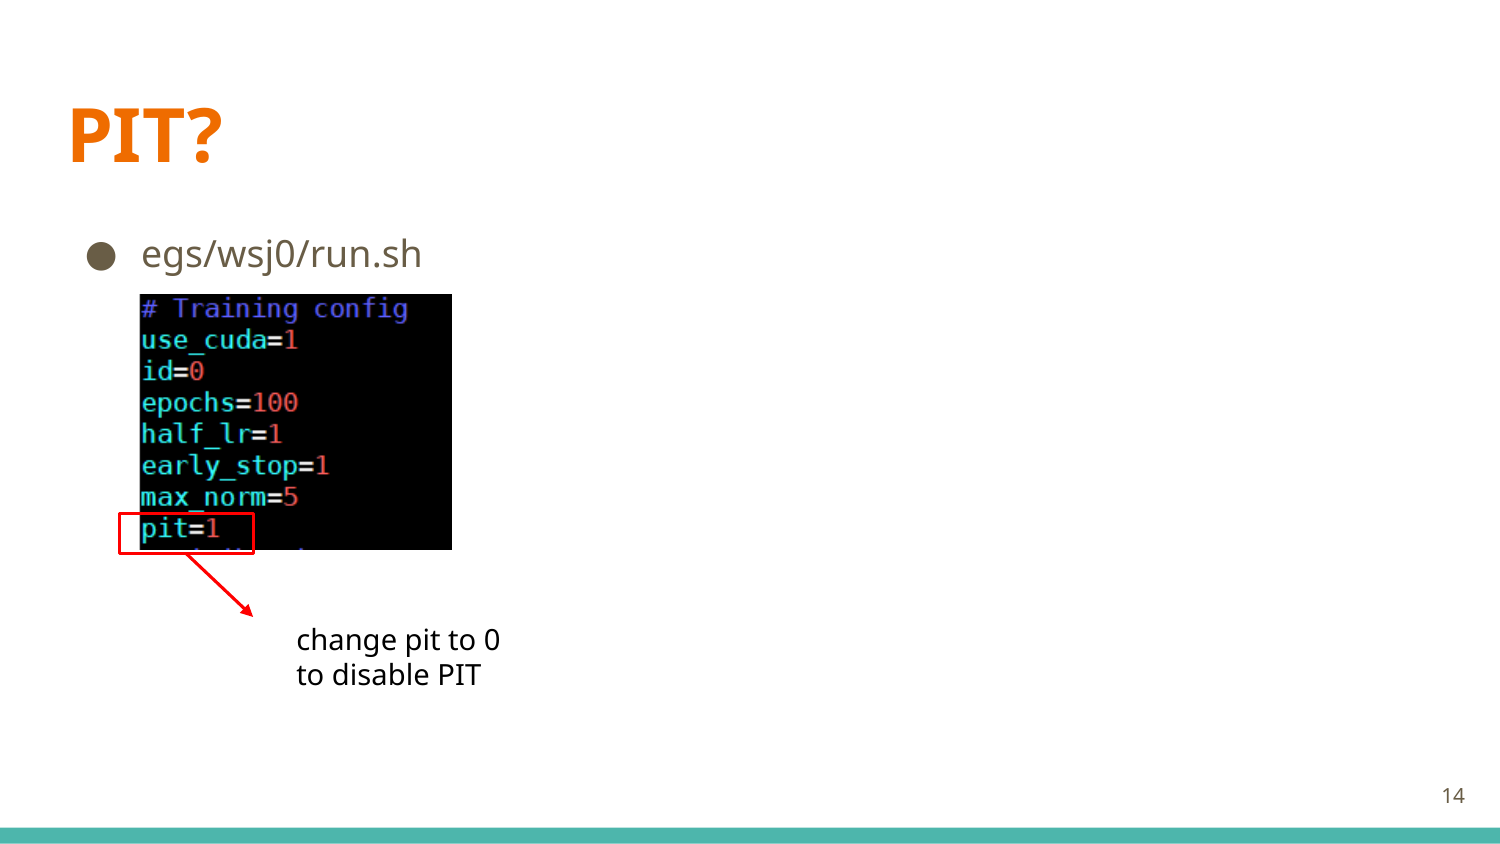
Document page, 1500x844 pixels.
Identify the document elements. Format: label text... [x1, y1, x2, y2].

title PIT? [51, 72, 1449, 189]
text_box change pit to 0 to disable PIT [281, 606, 533, 670]
slide_number ‹#› [1389, 764, 1480, 830]
list egs/wsj0/run.sh [51, 207, 1449, 295]
text_box [119, 513, 134, 554]
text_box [186, 553, 254, 618]
picture [137, 294, 452, 550]
